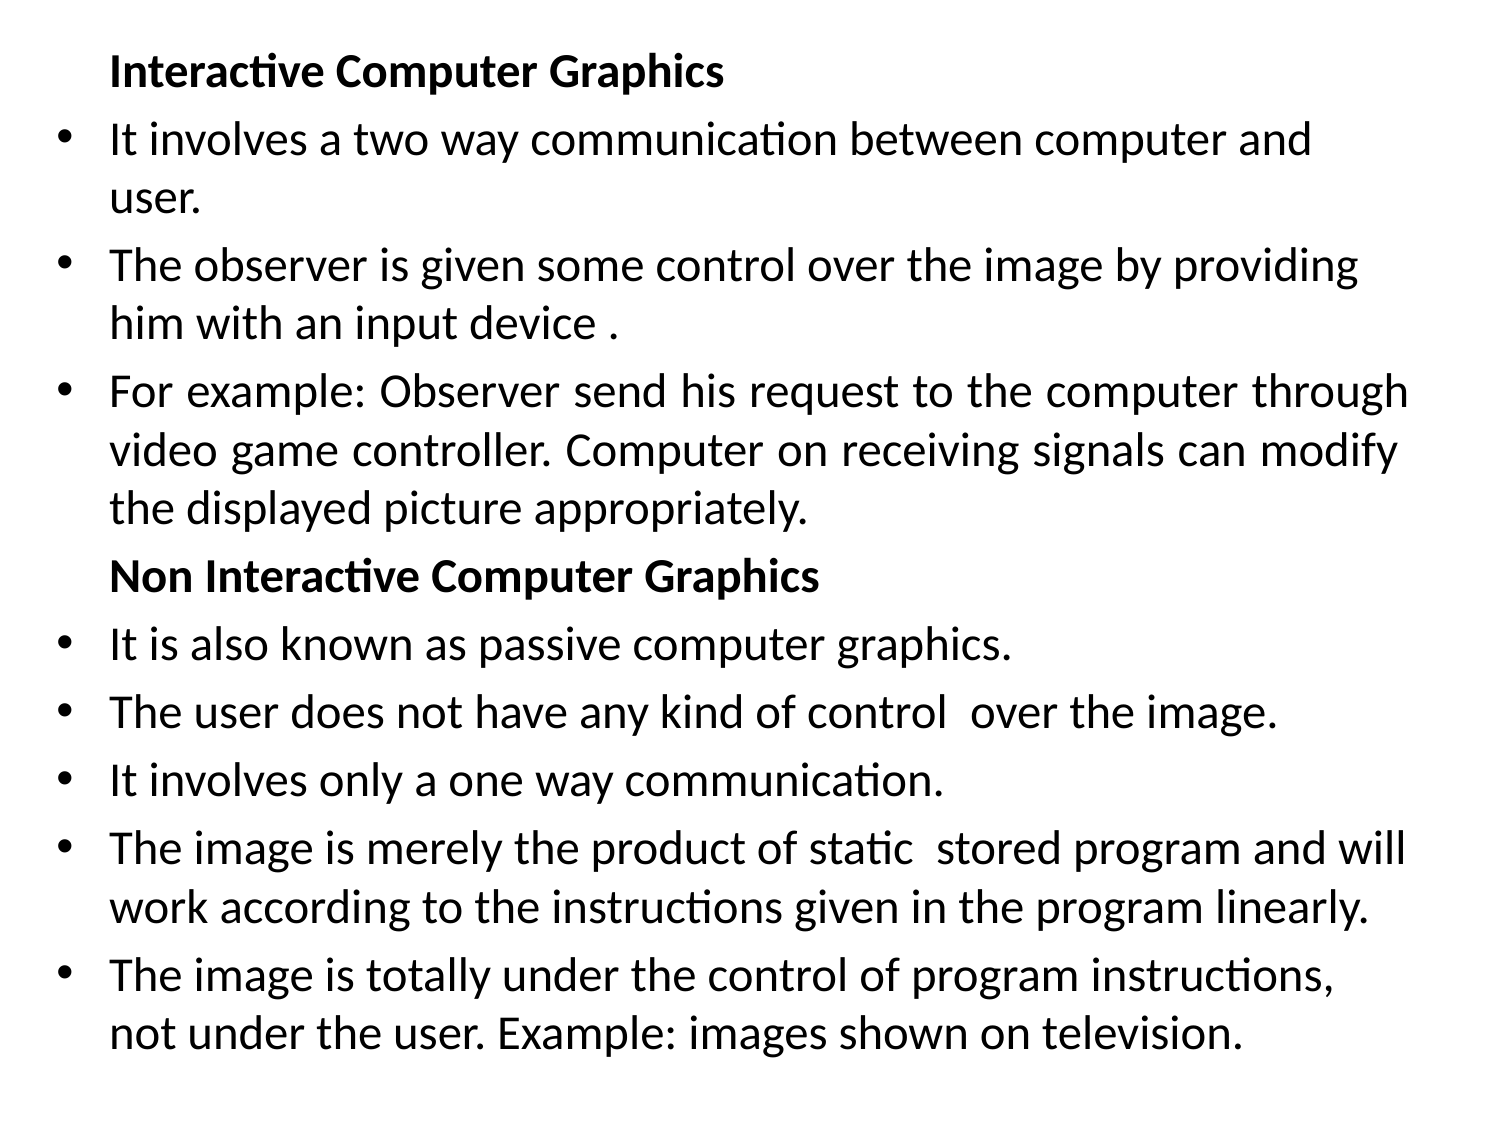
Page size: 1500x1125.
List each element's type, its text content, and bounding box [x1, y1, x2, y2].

list Interactive Computer Graphics It involves a two way communication between computer and user. The observer is given some control over the image by providing him with an input device . For example: Observer send his request to the computer through video game controller. Computer on receiving signals can modify the displayed picture appropriately. Non Interactive Computer Graphics It is also known as passive computer graphics. The user does not have any kind of control over the image. It involves only a one way communication. The image is merely the product of static stored program and will work according to the instructions given in the program linearly. The image is totally under the control of program instructions, not under the user. Example: images shown on television. [41, 30, 1425, 1125]
